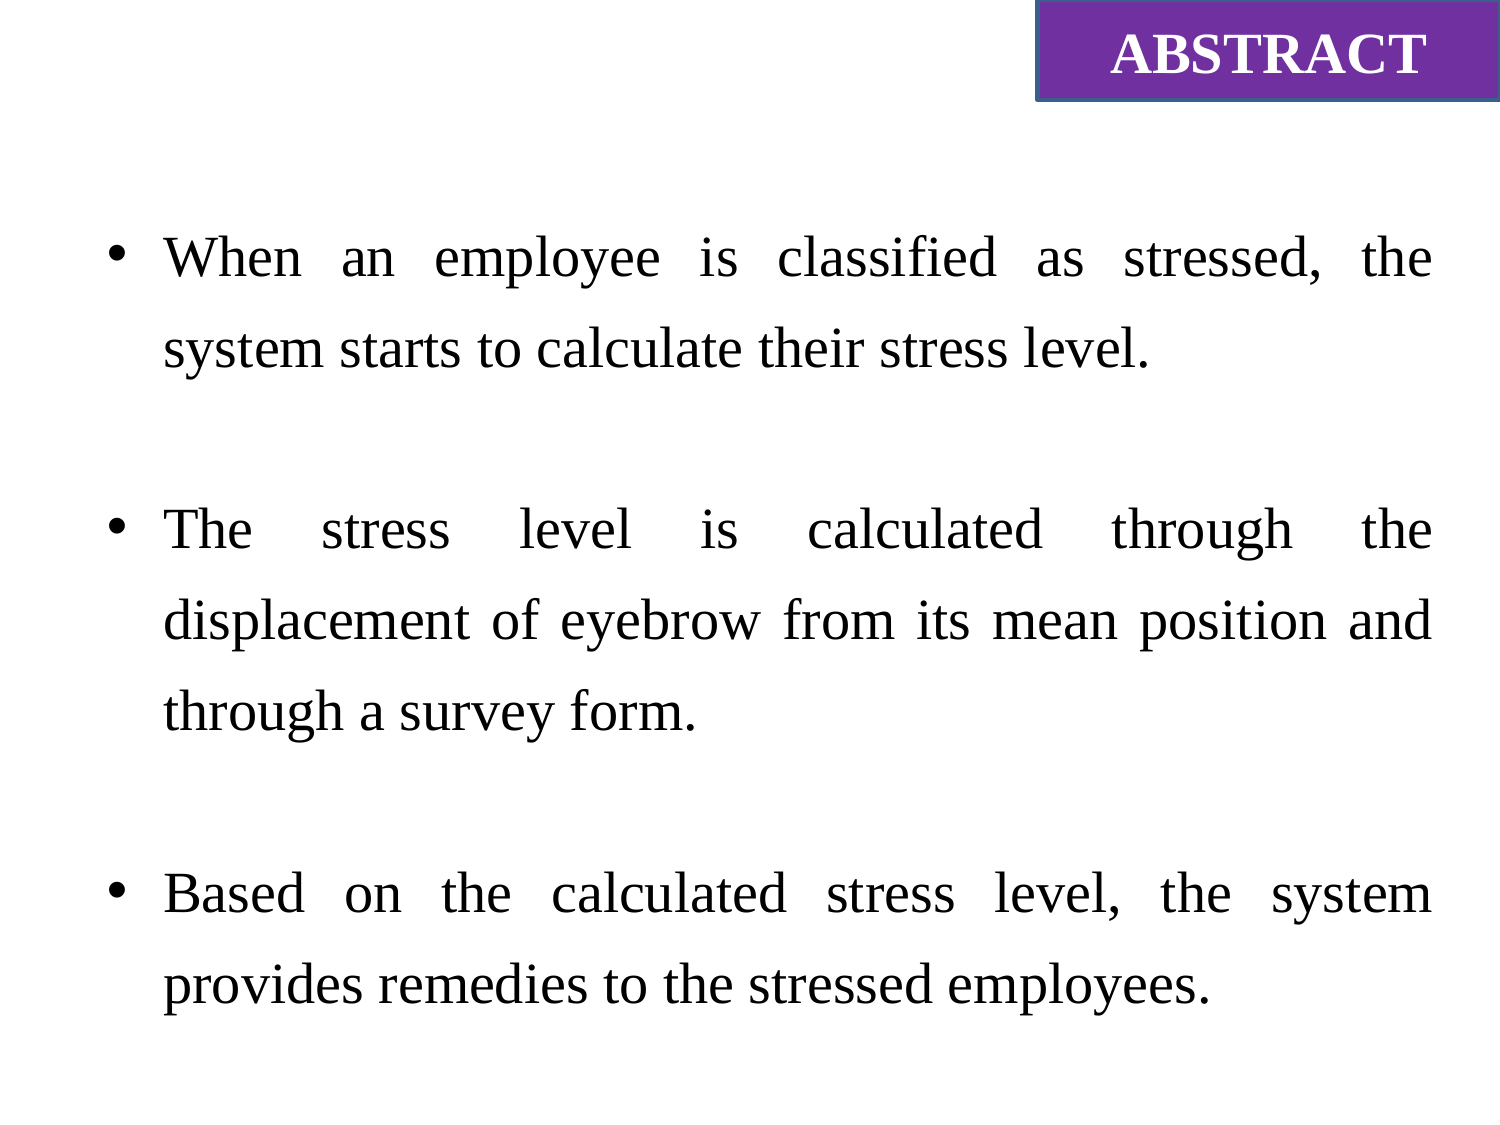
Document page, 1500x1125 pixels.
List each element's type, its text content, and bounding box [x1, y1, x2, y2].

text_box [472, 704, 923, 765]
text_box ABSTRACT [1035, 0, 1500, 102]
text_box When an employee is classified as stressed, the system starts to calculate their stress level. The stress level is calculated through the displacement of eyebrow from its mean position and through a survey form. Based on the calculated stress level, the system provides remedies to the stressed employees. [91, 189, 1449, 1023]
